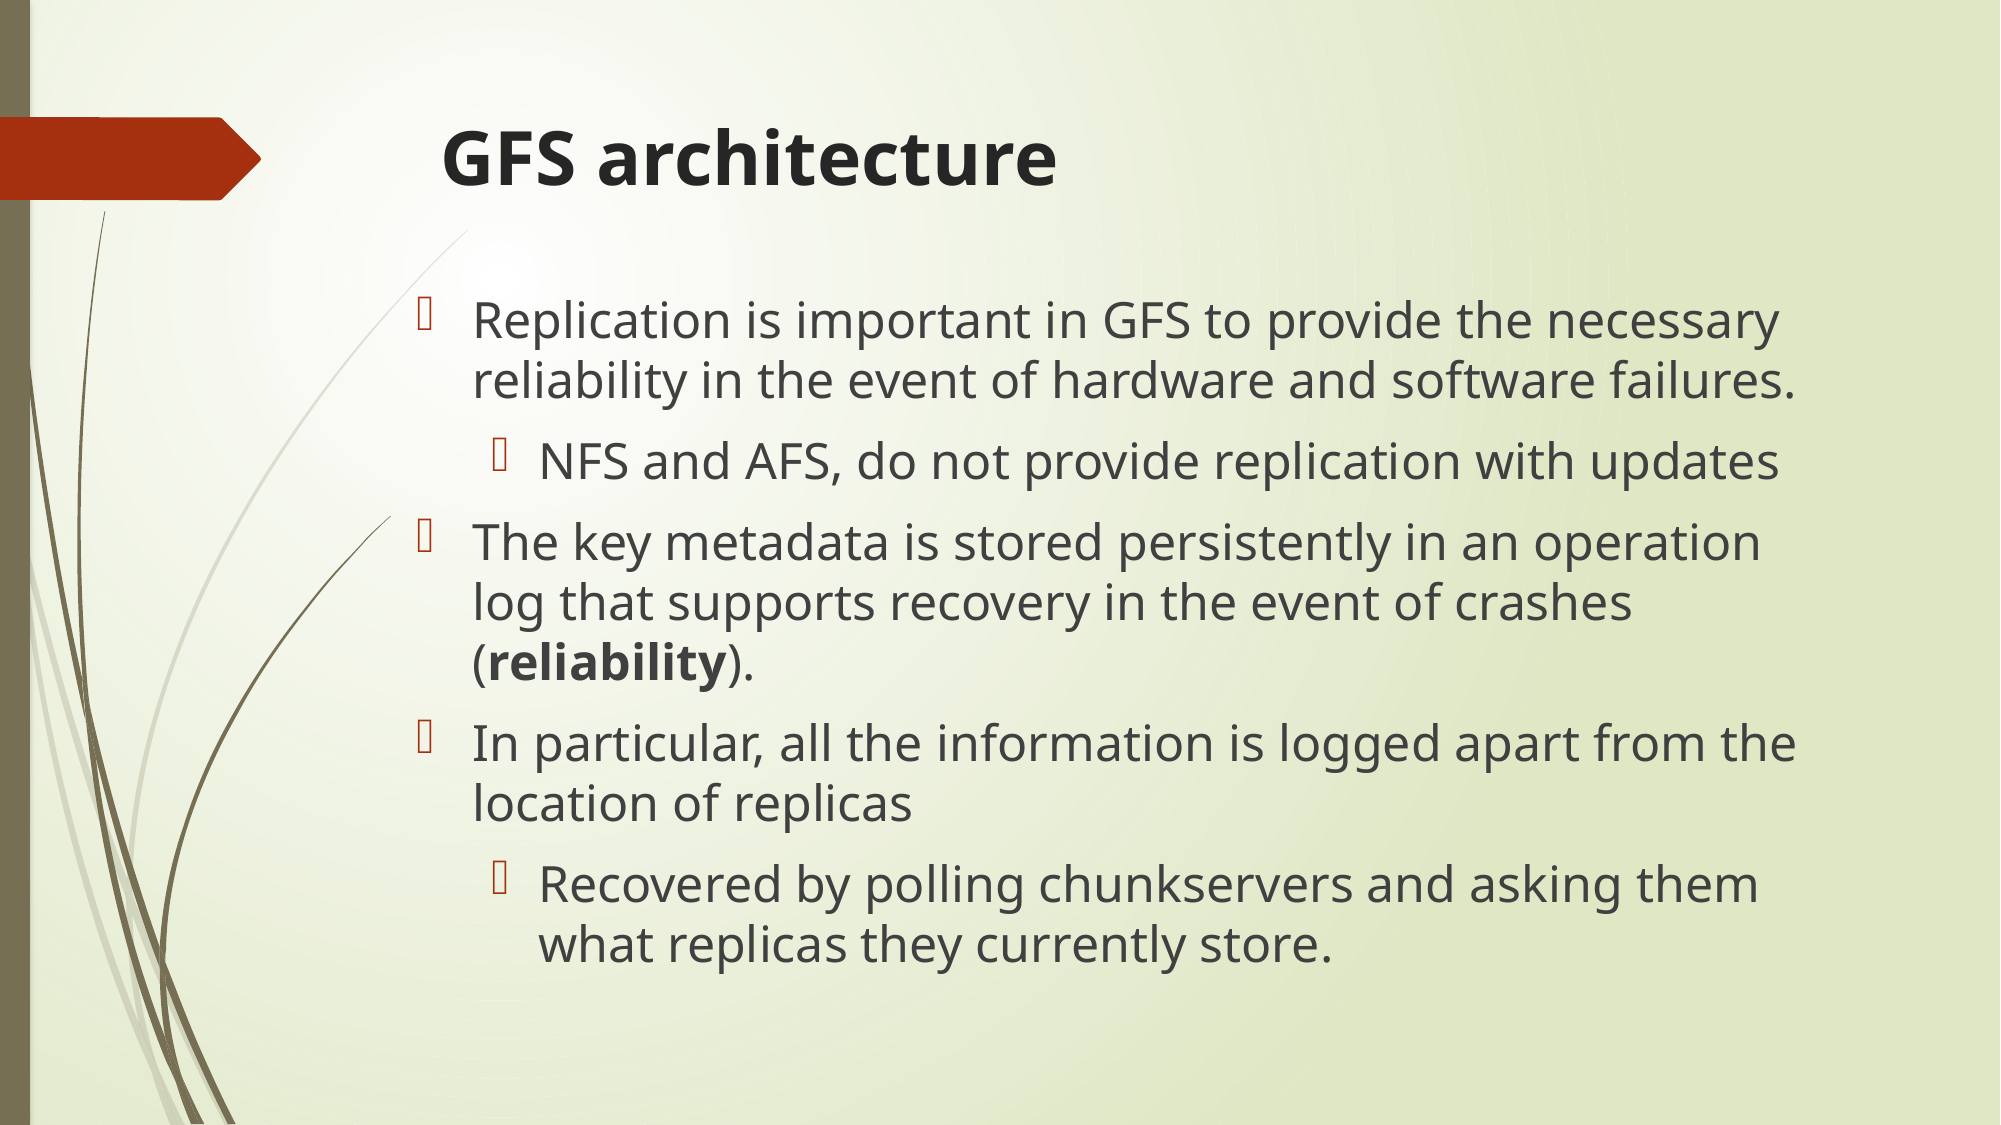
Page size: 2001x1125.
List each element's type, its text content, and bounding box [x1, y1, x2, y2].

list Replication is important in GFS to provide the necessary reliability in the event of hardware and software failures. NFS and AFS, do not provide replication with updates The key metadata is stored persistently in an operation log that supports recovery in the event of crashes (reliability). In particular, all the information is logged apart from the location of replicas Recovered by polling chunkservers and asking them what replicas they currently store. [401, 281, 1864, 902]
title GFS architecture [425, 102, 1888, 313]
